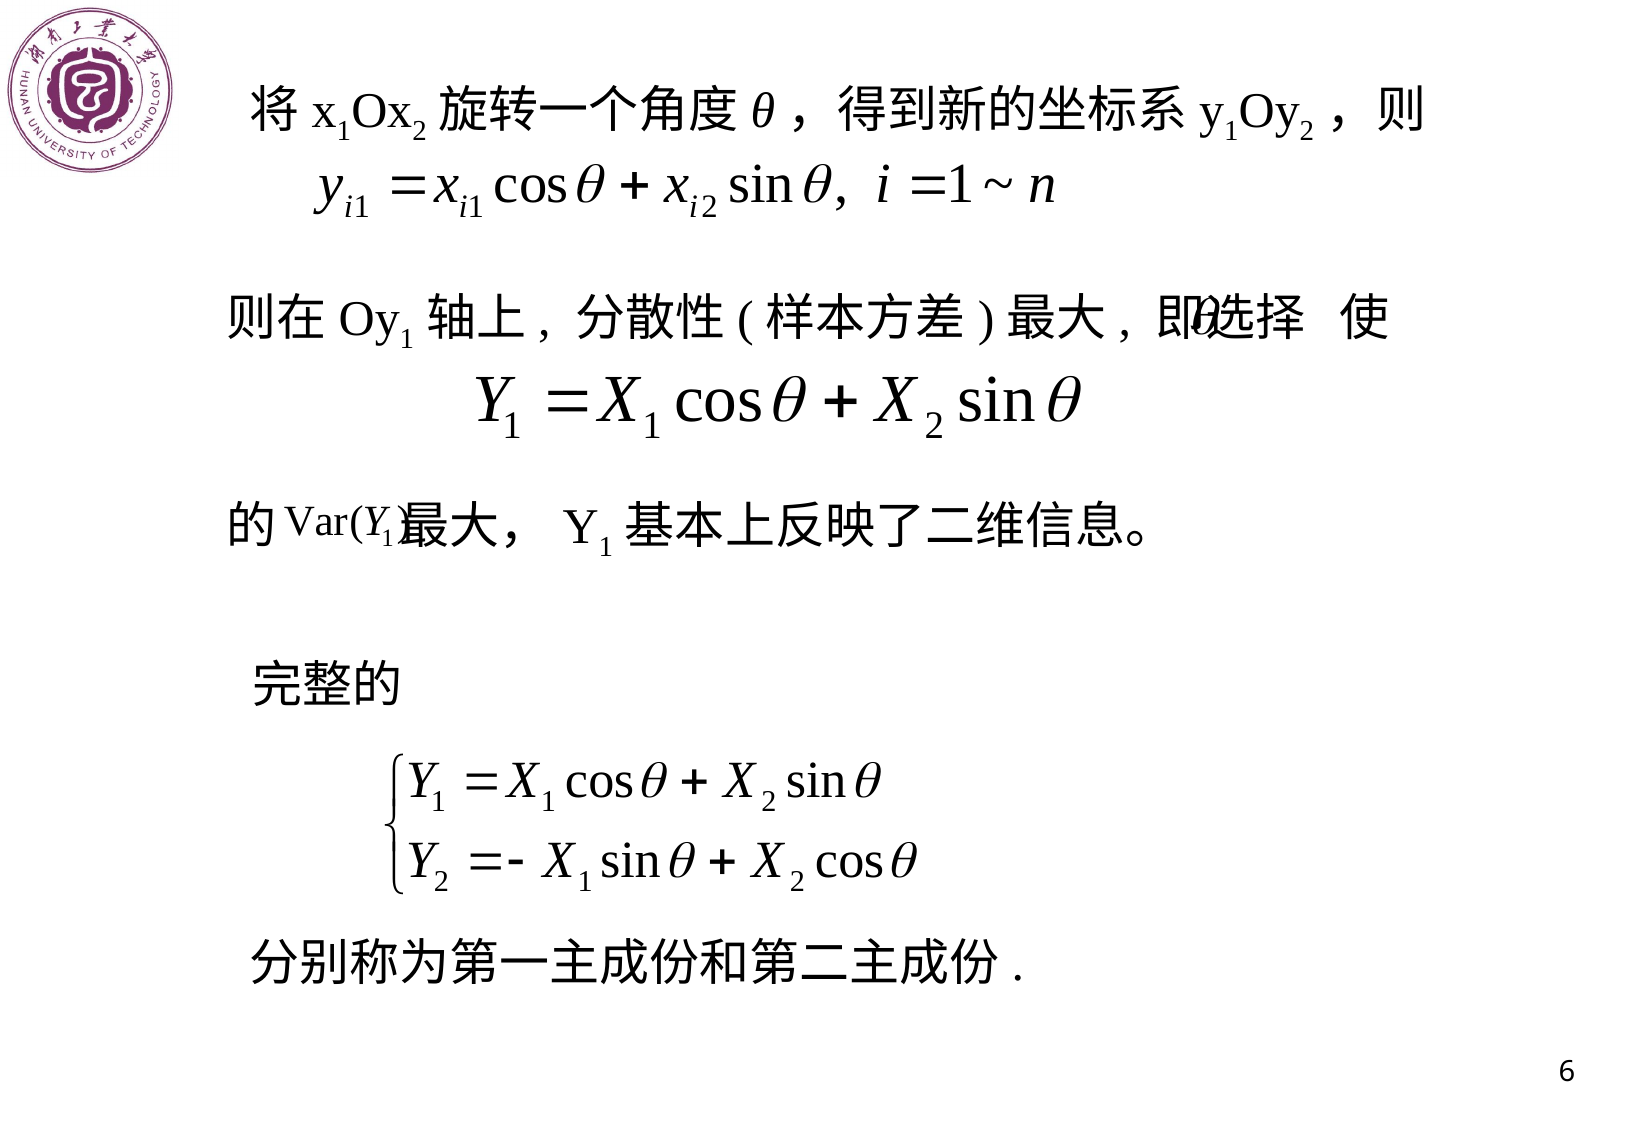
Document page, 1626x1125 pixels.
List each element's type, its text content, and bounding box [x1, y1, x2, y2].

text_box 将x1Ox2旋转一个角度θ，得到新的坐标系y1Oy2，则 [234, 70, 1477, 154]
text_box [304, 145, 1069, 231]
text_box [277, 491, 418, 557]
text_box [1184, 284, 1231, 349]
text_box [466, 353, 1095, 455]
slide_number 6 [1251, 1023, 1591, 1100]
text_box 则在Oy1轴上, 分散性(样本方差)最大, 即选择 使 [211, 278, 1413, 362]
text_box 分别称为第一主成份和第二主成份. [234, 923, 1069, 998]
text_box 的 最大，Y1基本上反映了二维信息。 [211, 486, 1379, 570]
text_box 完整的 [237, 645, 418, 720]
picture [0, 0, 179, 177]
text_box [372, 741, 931, 908]
